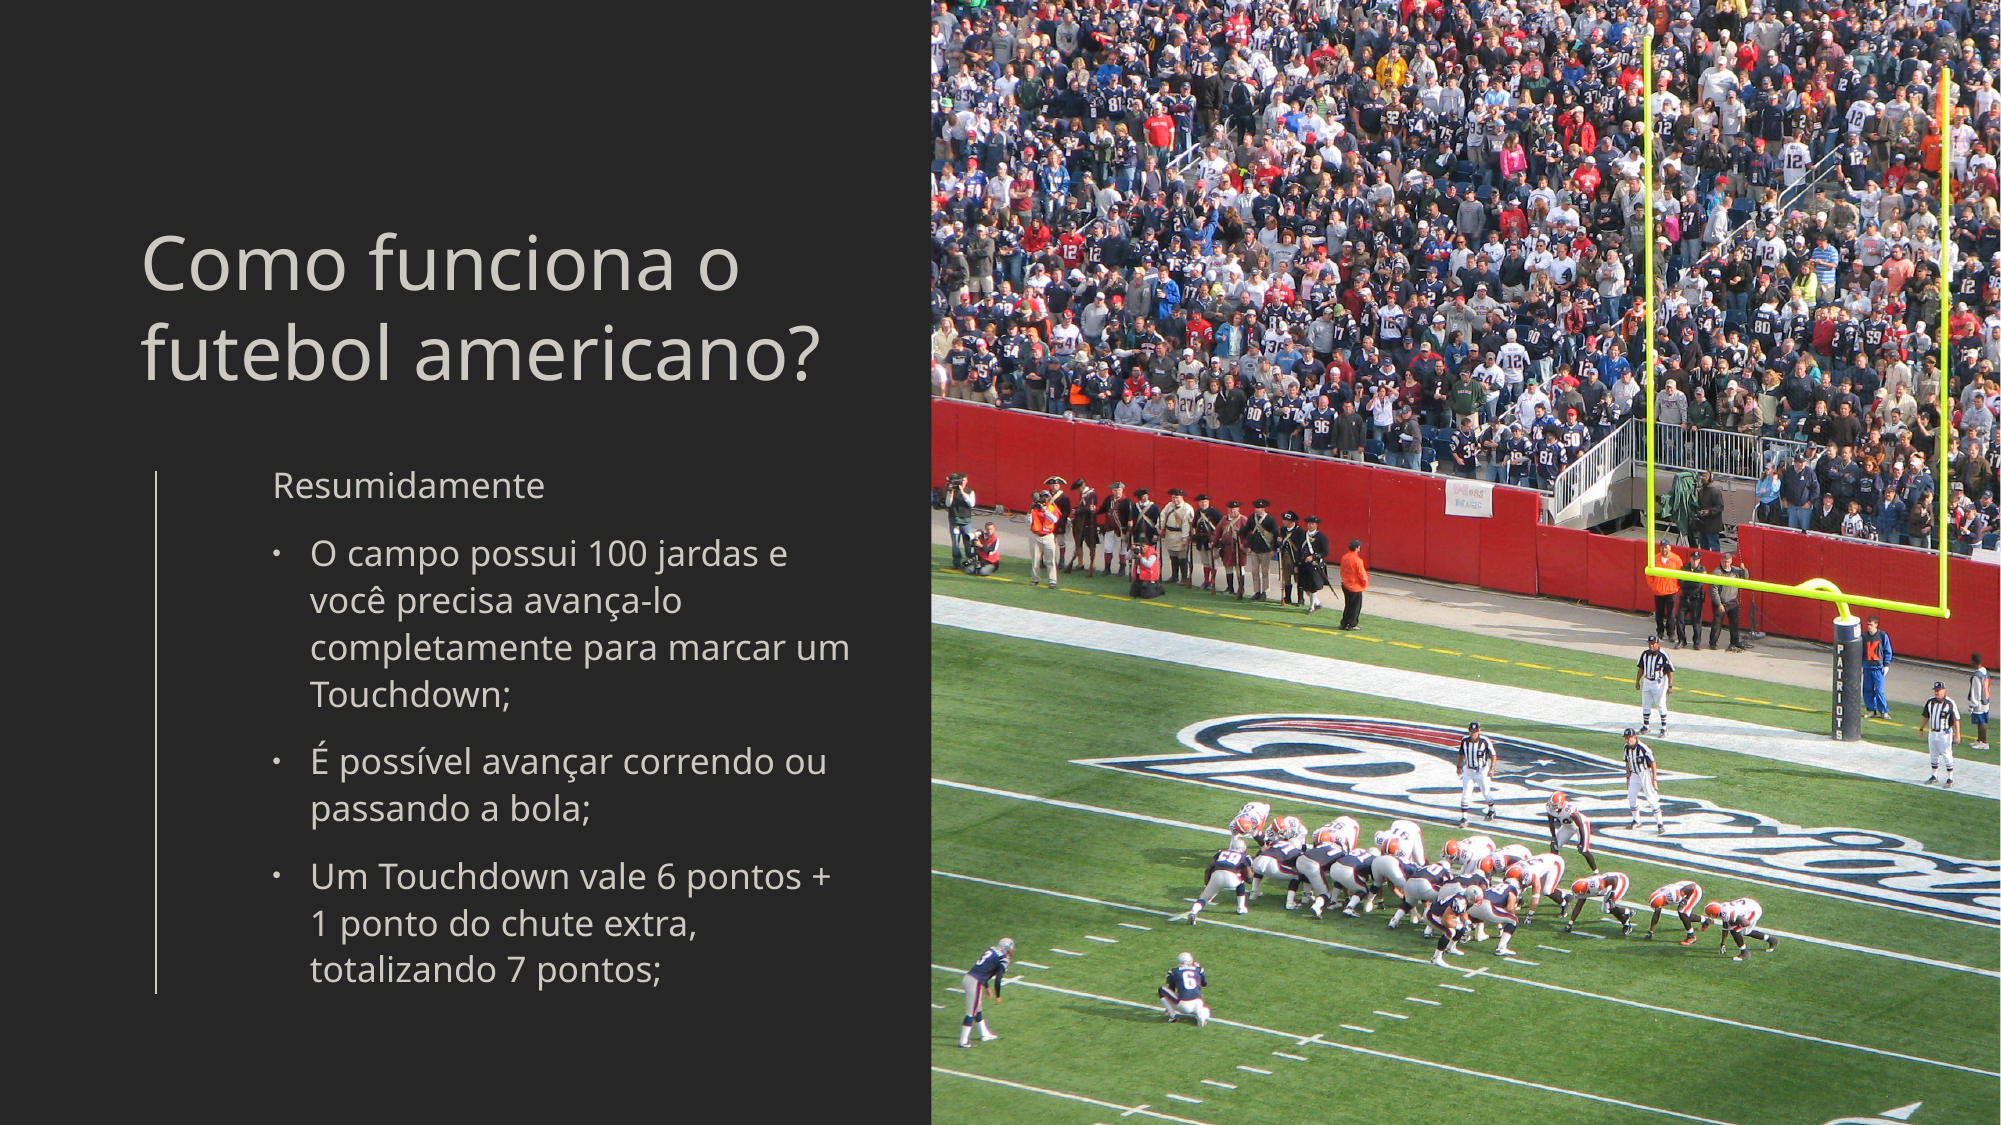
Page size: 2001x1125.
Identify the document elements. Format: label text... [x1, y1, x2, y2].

text_box [0, 0, 931, 1125]
picture [931, 0, 2001, 1125]
title Como funciona o futebol americano? [125, 146, 875, 403]
list Resumidamente O campo possui 100 jardas e você precisa avança-lo completamente para marcar um Touchdown; É possível avançar correndo ou passando a bola; Um Touchdown vale 6 pontos + 1 ponto do chute extra, totalizando 7 pontos; [257, 451, 873, 1010]
